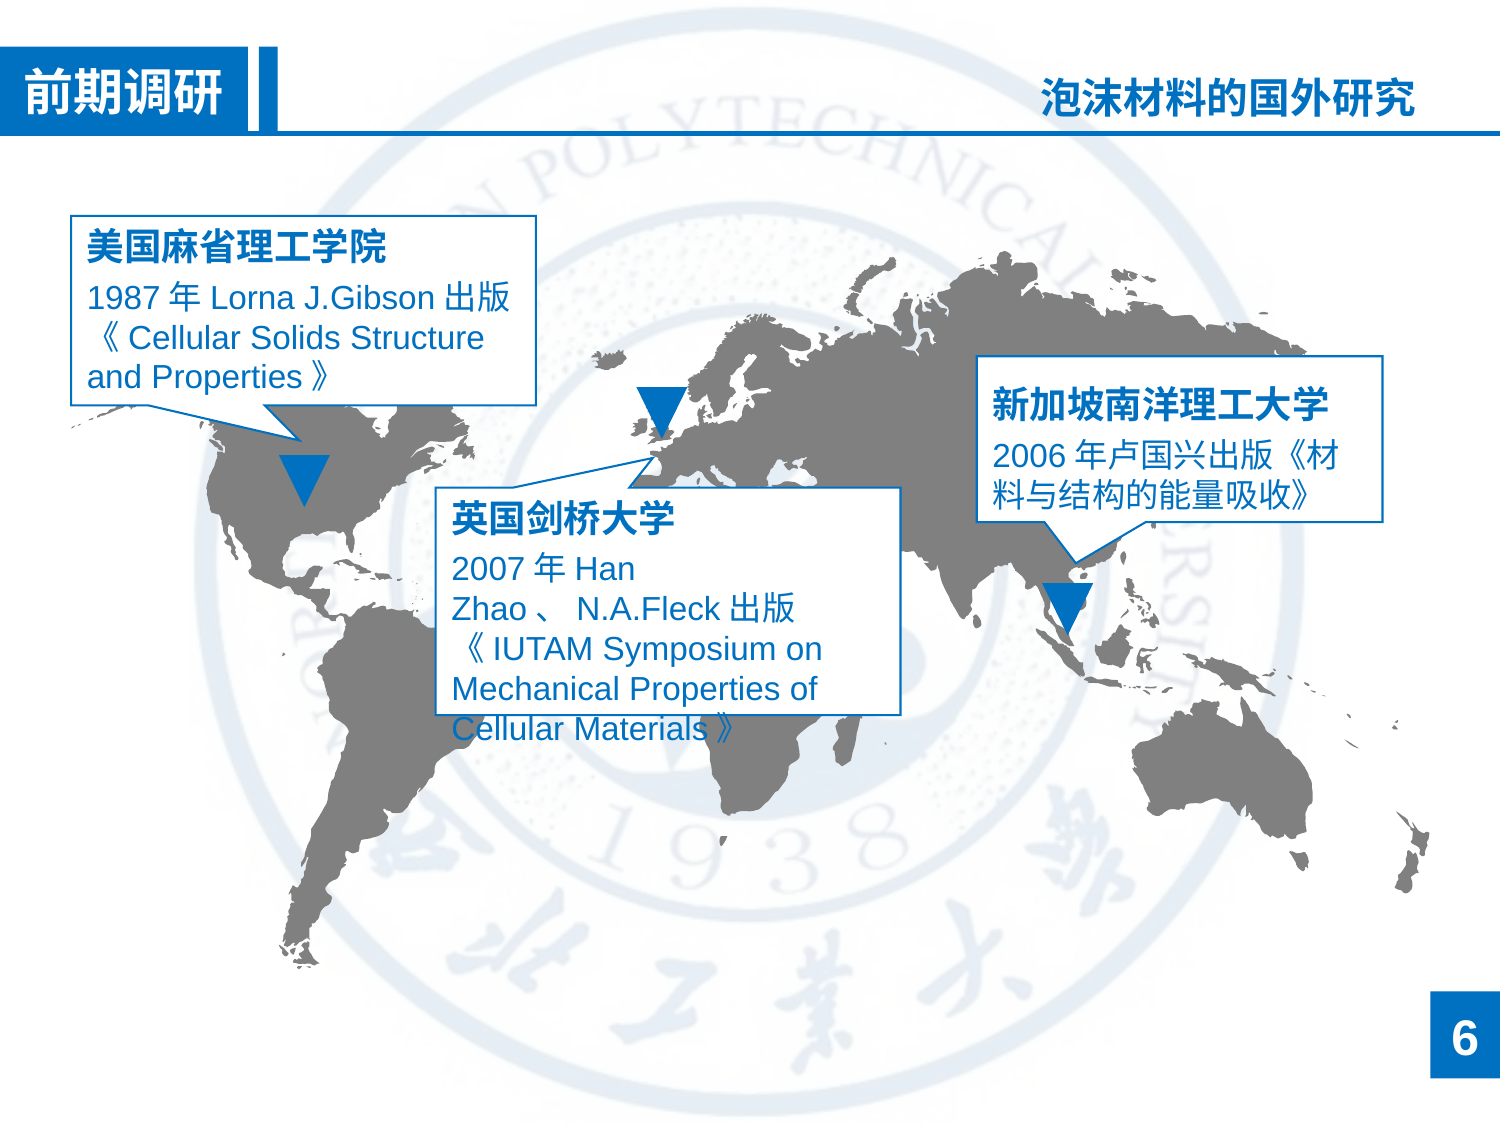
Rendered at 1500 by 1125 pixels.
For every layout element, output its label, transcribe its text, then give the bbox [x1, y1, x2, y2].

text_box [0, 46, 278, 133]
text_box 6 [1429, 990, 1500, 1079]
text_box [435, 487, 902, 717]
text_box 泡沫材料的国外研究 [833, 64, 1431, 130]
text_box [71, 215, 538, 406]
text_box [976, 356, 1384, 524]
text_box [70, 250, 1430, 971]
